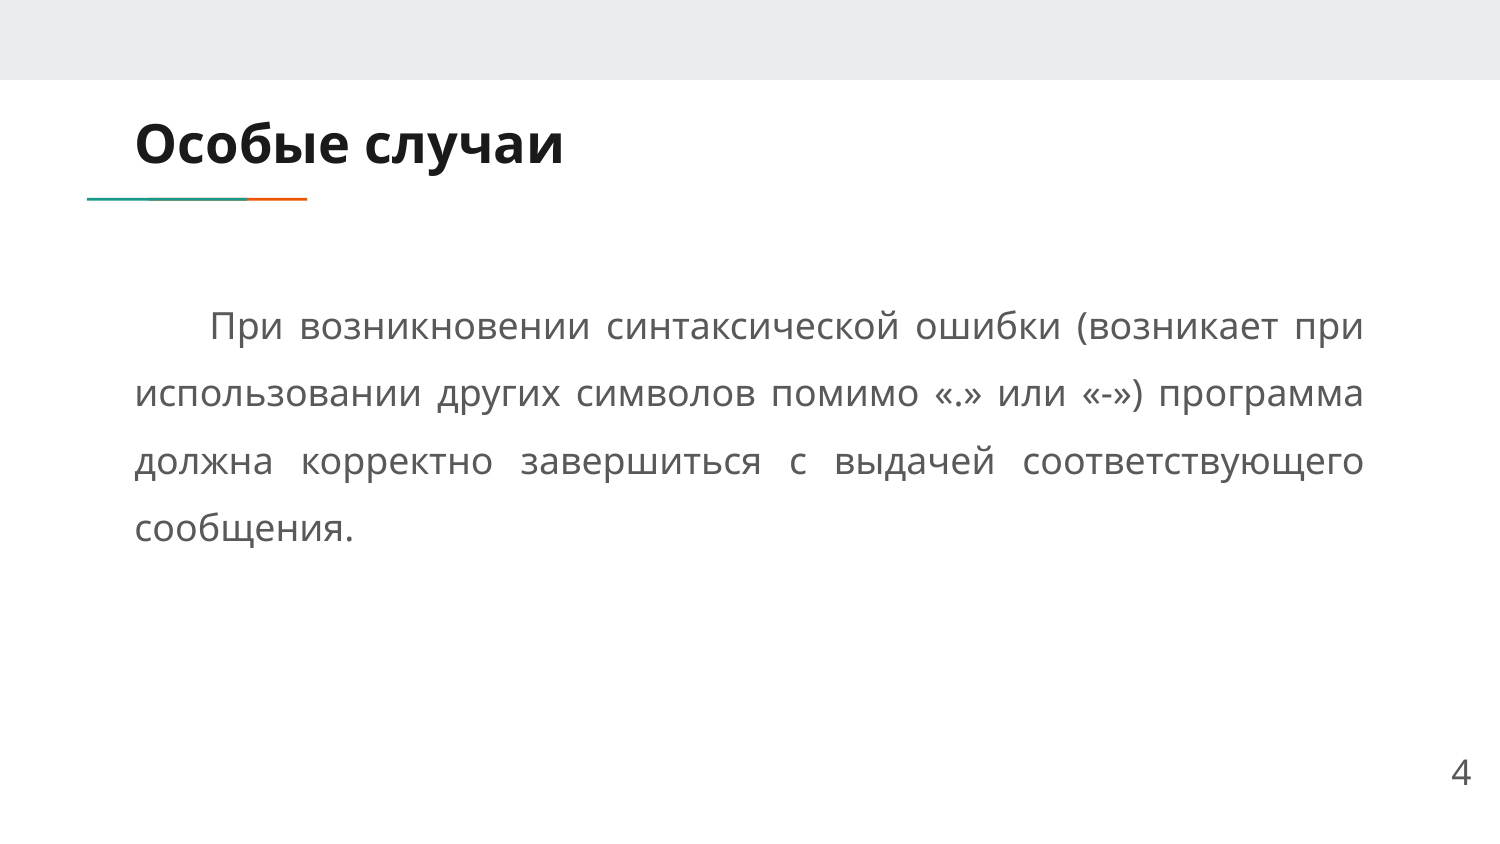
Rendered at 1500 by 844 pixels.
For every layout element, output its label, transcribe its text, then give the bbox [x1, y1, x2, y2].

slide_number 4 [1396, 741, 1487, 807]
title Особые случаи [119, 94, 1381, 183]
list При возникновении синтаксической ошибки (возникает при использовании других символов помимо «.» или «-») программа должна корректно завершиться с выдачей соответствующего сообщения. [119, 264, 1381, 580]
